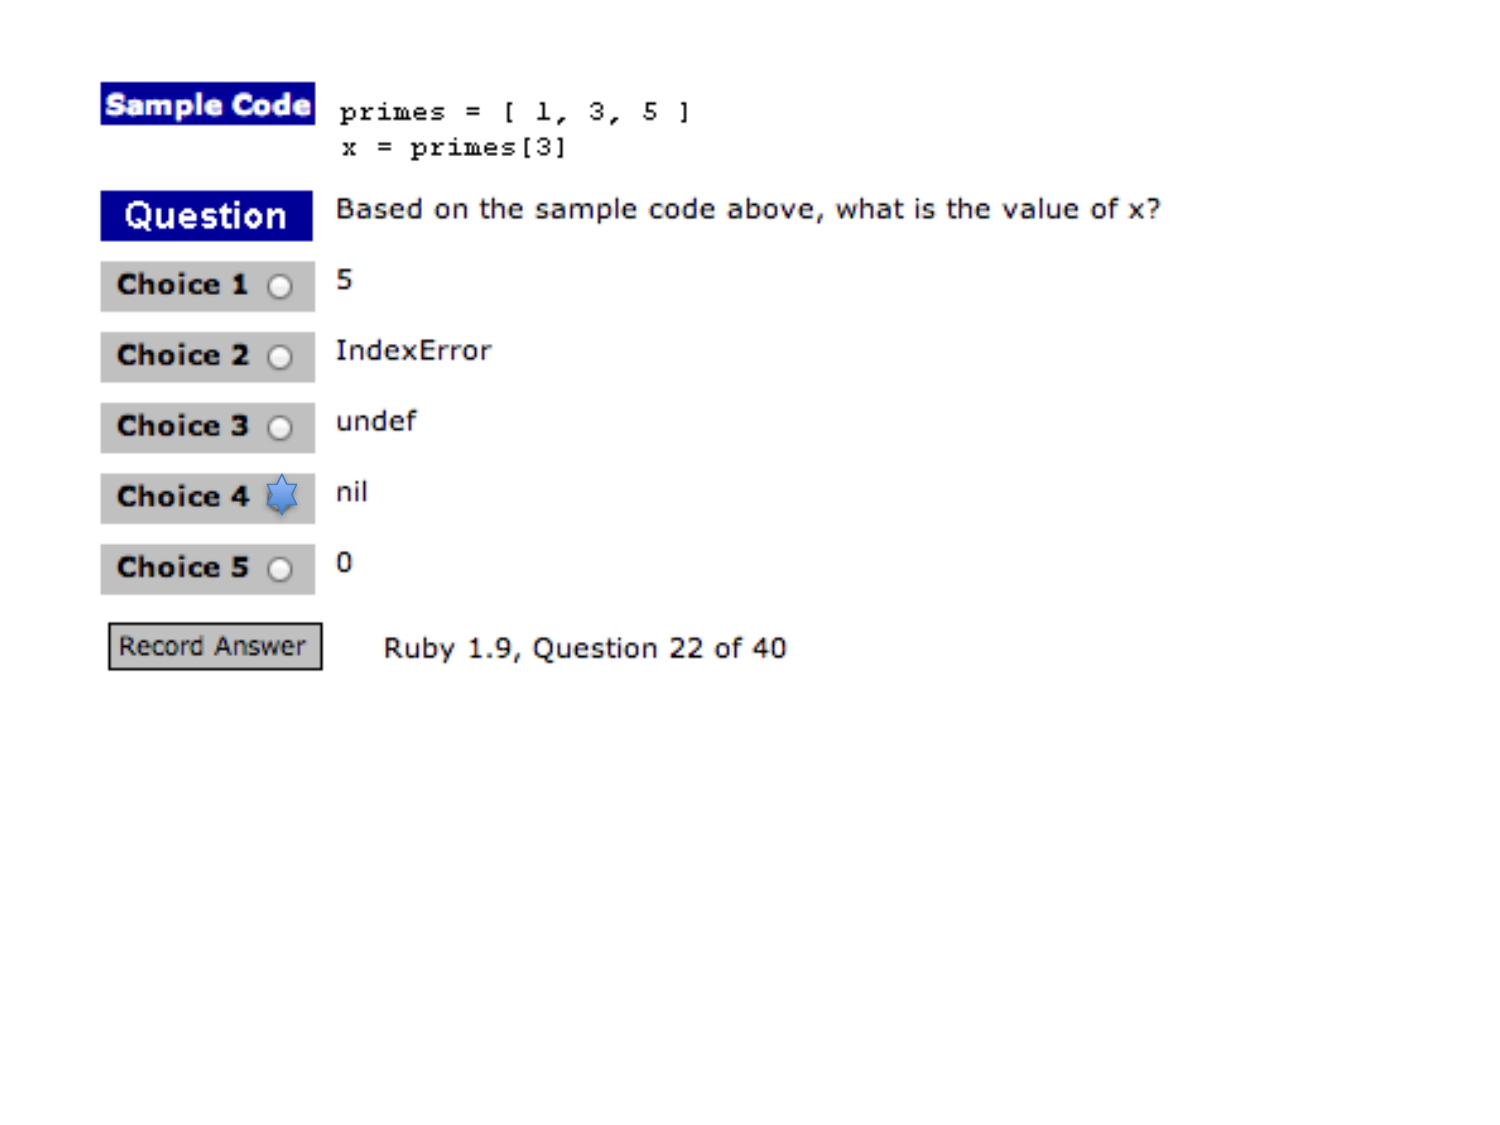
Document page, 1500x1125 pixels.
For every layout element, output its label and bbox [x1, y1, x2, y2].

picture [60, 50, 1293, 700]
